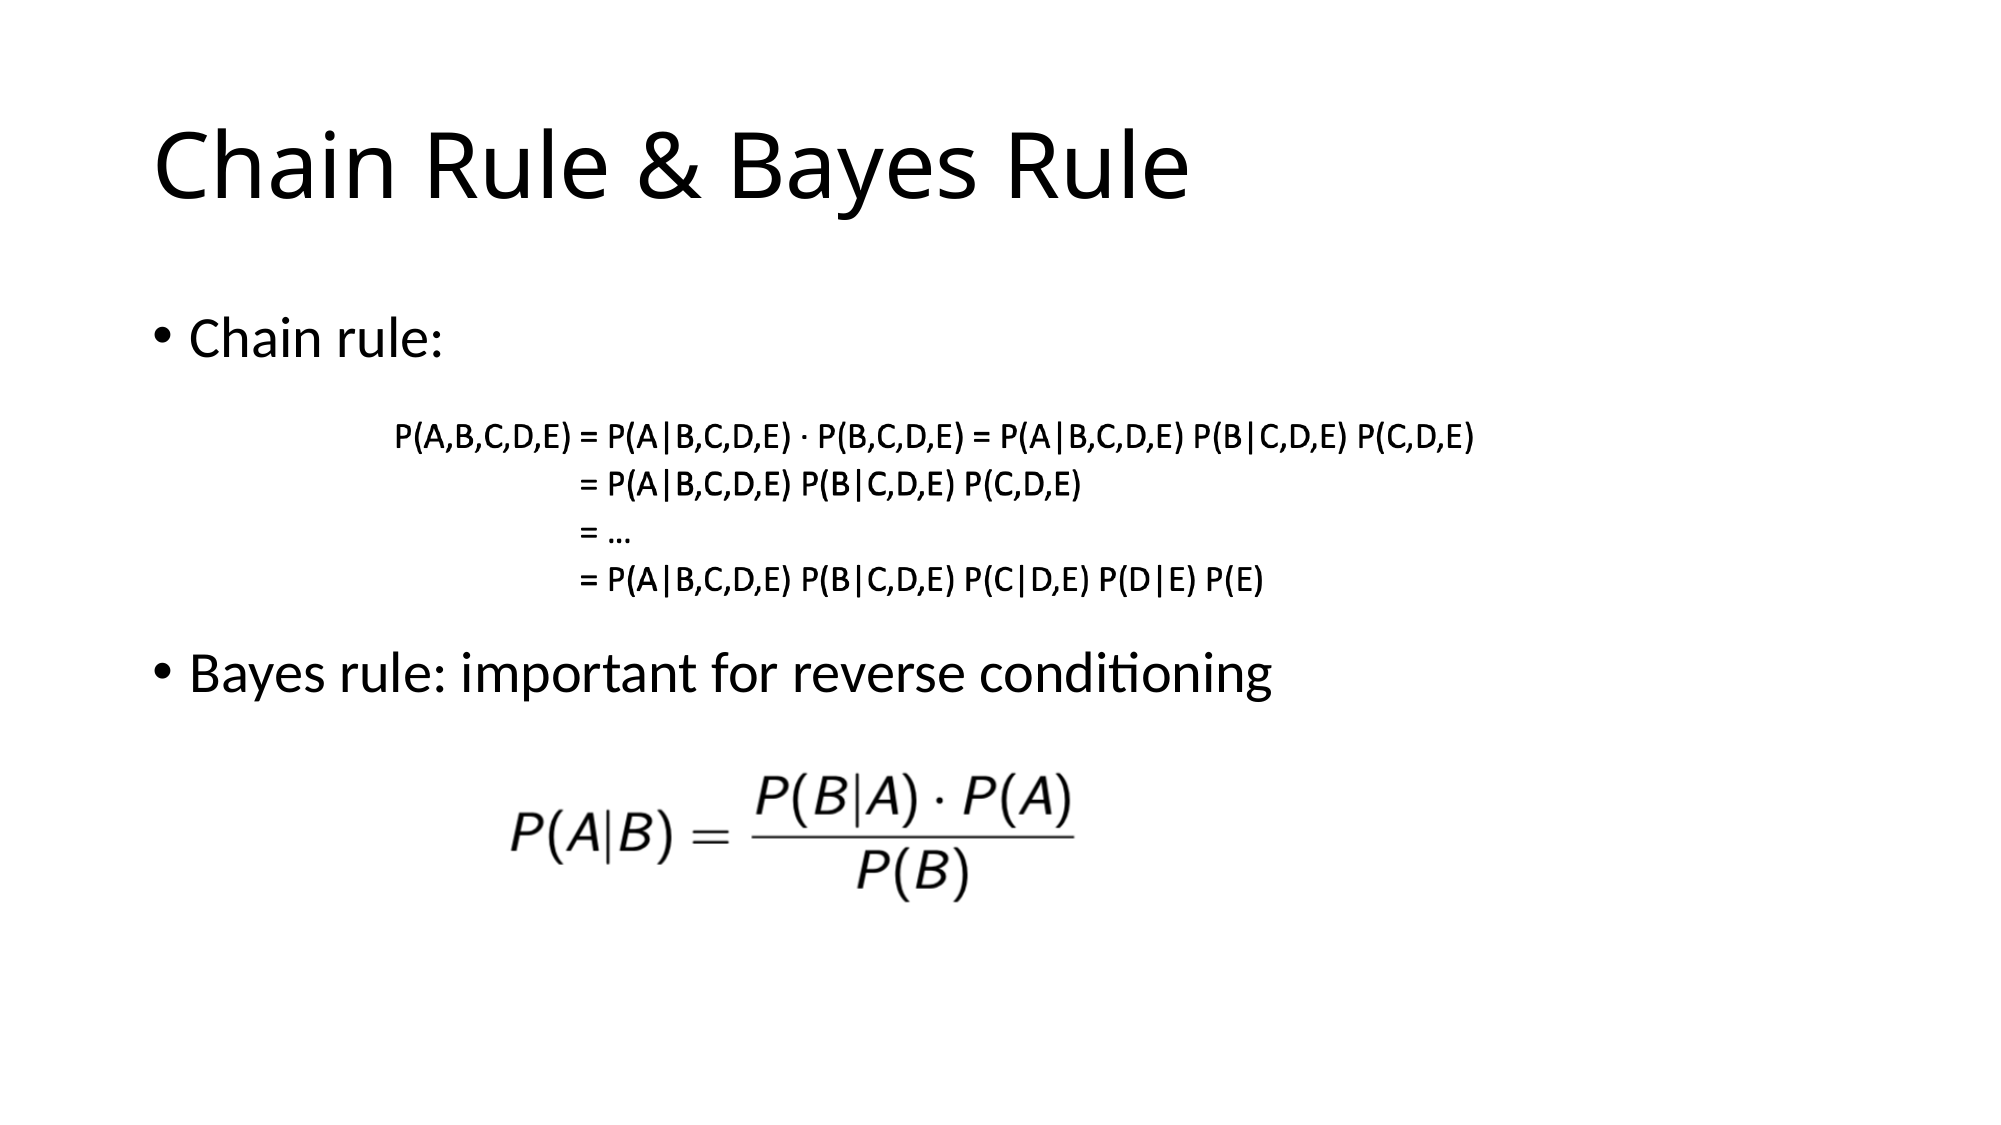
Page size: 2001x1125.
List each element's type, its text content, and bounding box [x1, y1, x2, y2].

title Chain Rule & Bayes Rule [137, 59, 1863, 278]
list Chain rule: Bayes rule: important for reverse conditioning [137, 299, 1863, 1014]
picture [455, 705, 1183, 964]
picture [388, 412, 1526, 635]
